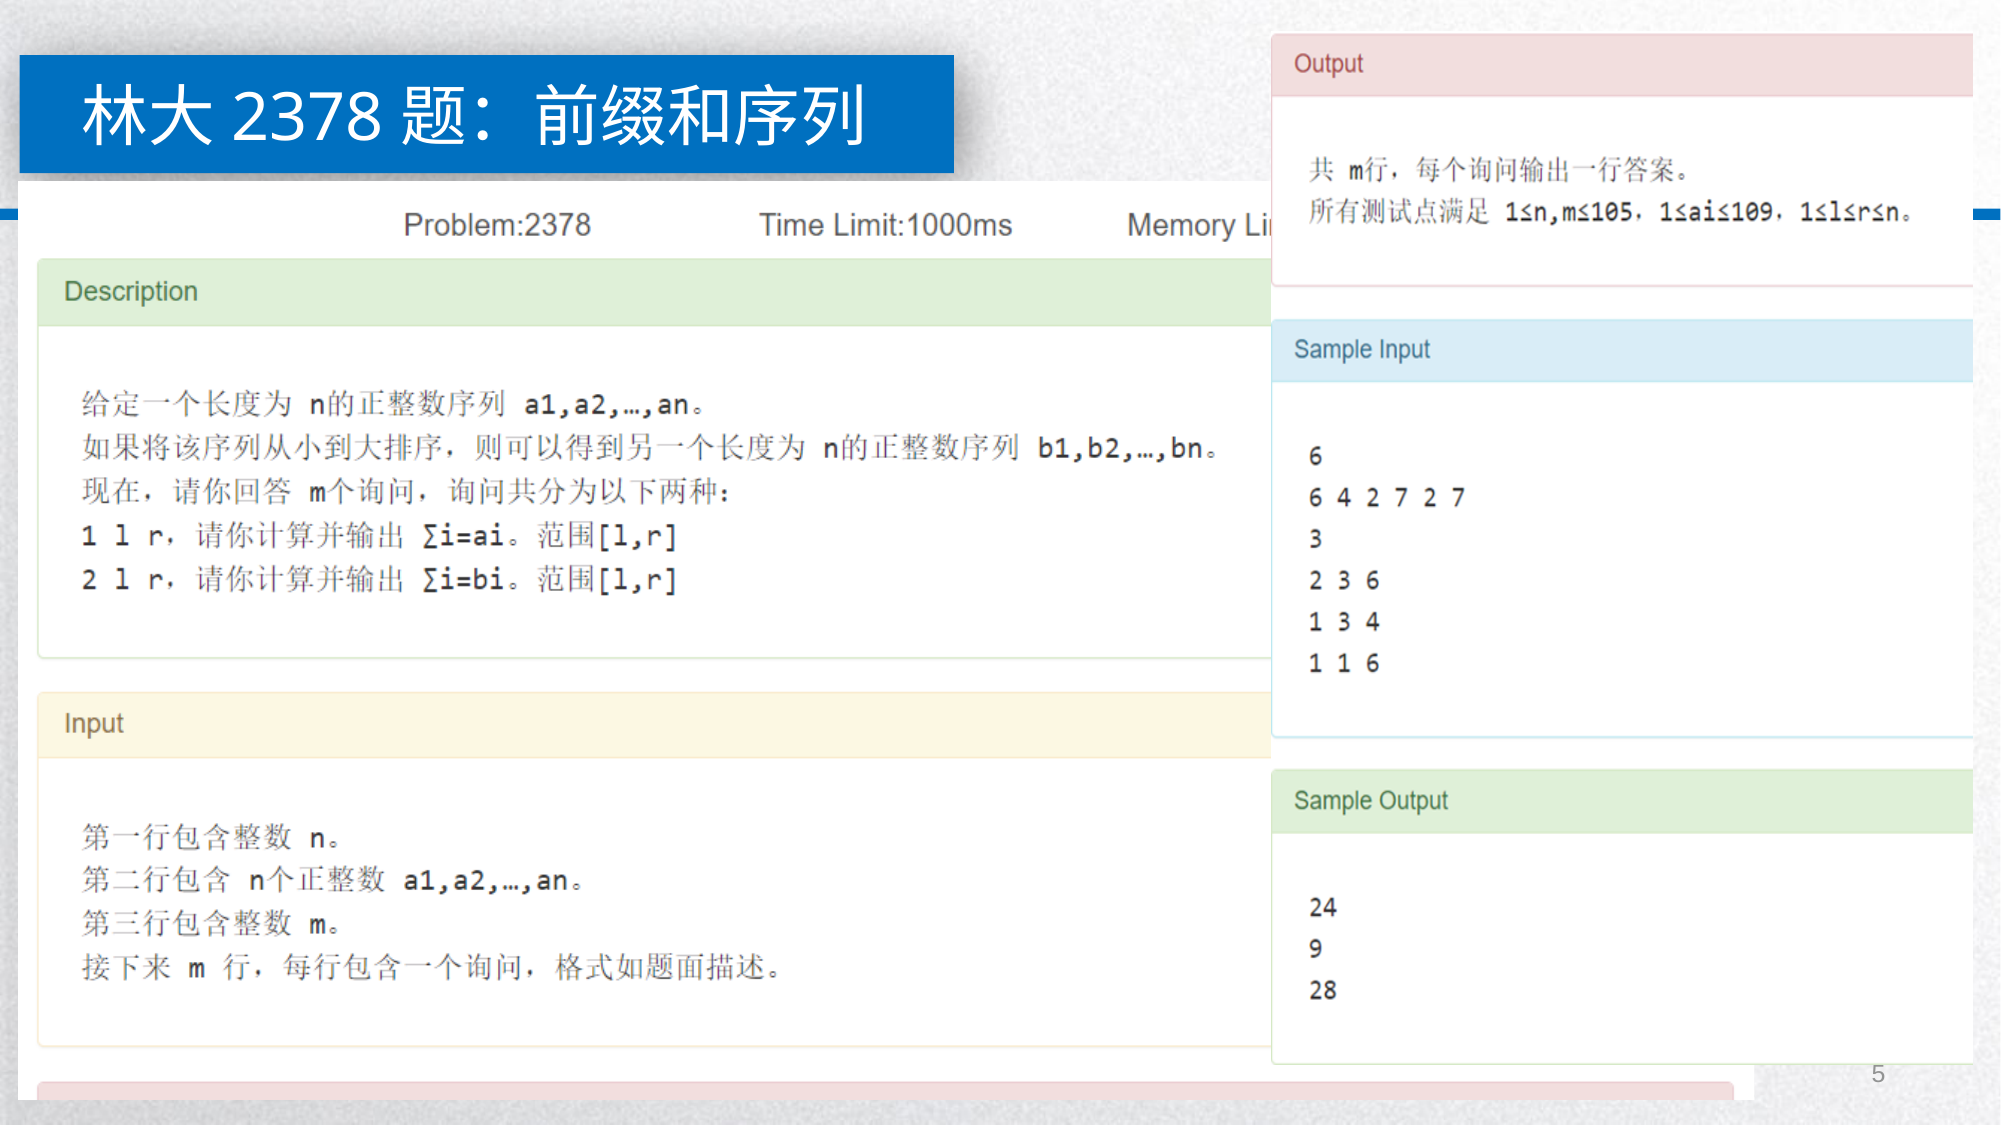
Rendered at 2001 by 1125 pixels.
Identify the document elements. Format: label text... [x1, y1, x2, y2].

text_box 林大2378题：前缀和序列 [67, 66, 930, 161]
picture [0, 0, 2001, 1125]
slide_number 5 [1759, 1074, 1901, 1103]
